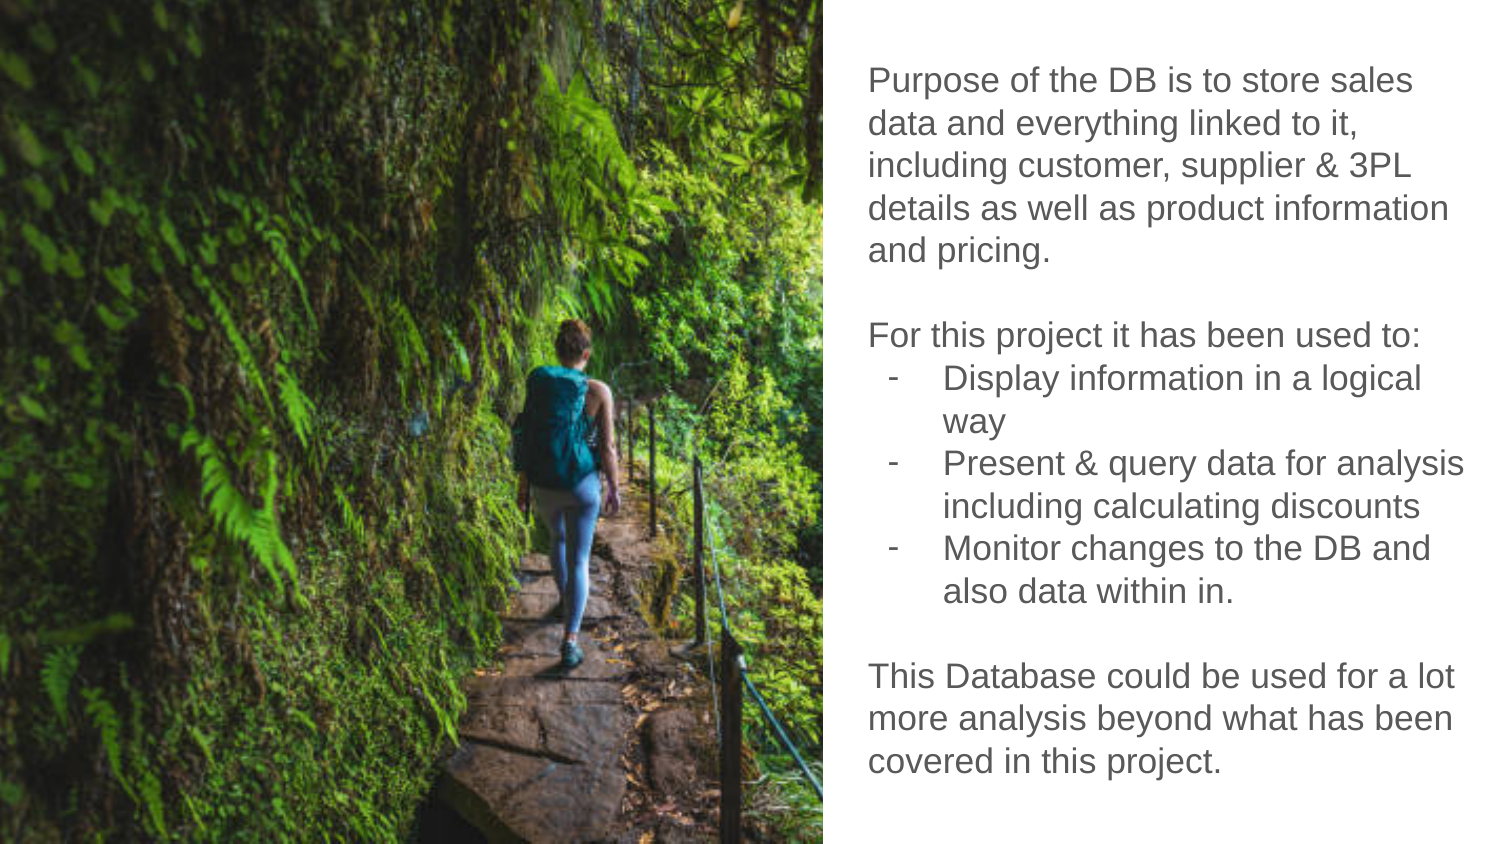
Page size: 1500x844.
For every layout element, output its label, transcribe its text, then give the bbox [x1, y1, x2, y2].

picture [0, 0, 824, 844]
text_box Purpose of the DB is to store sales data and everything linked to it, including customer, supplier & 3PL details as well as product information and pricing. For this project it has been used to: Display information in a logical way Present & query data for analysis including calculating discounts Monitor changes to the DB and also data within in. This Database could be used for a lot more analysis beyond what has been covered in this project. [852, 0, 1500, 844]
